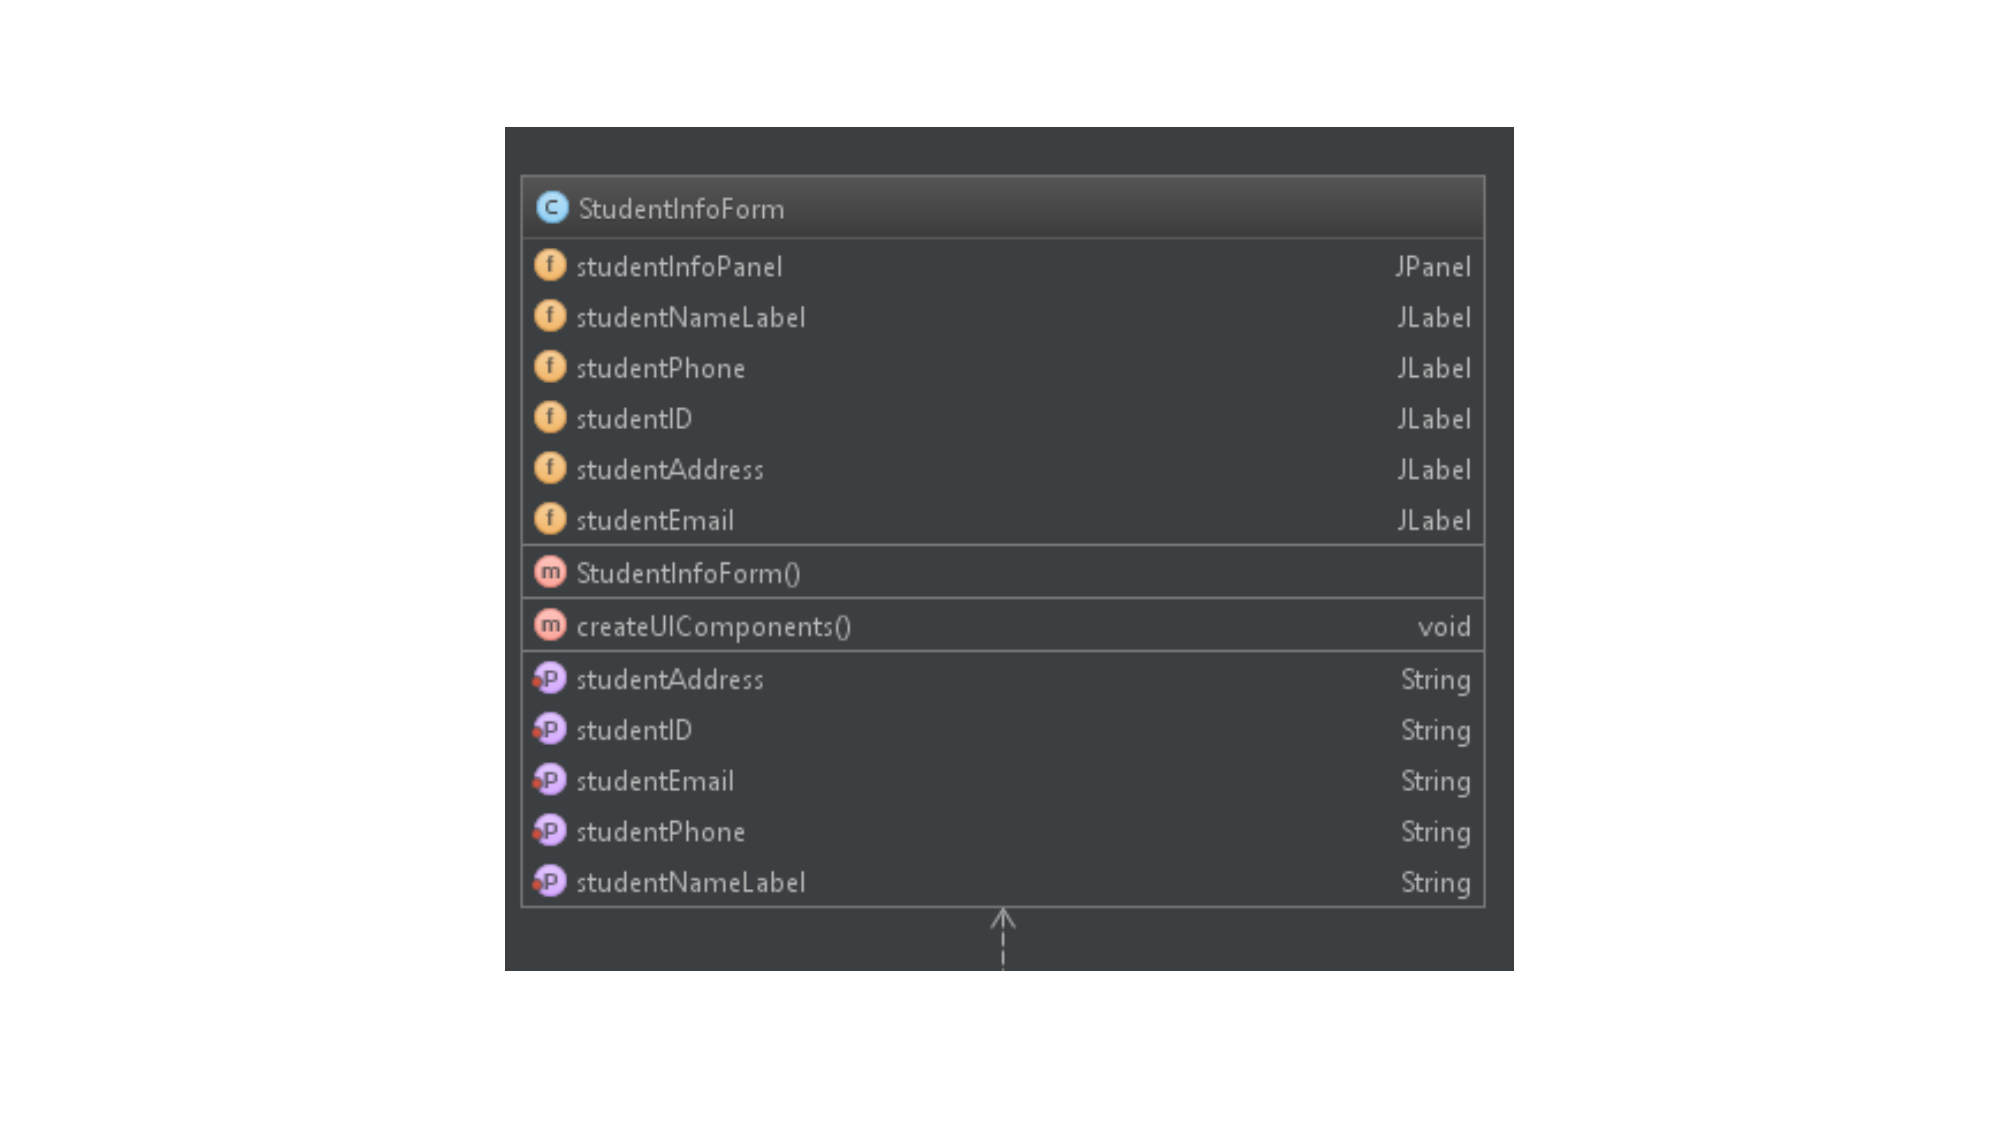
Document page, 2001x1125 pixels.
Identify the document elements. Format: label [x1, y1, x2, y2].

picture [505, 127, 1514, 971]
